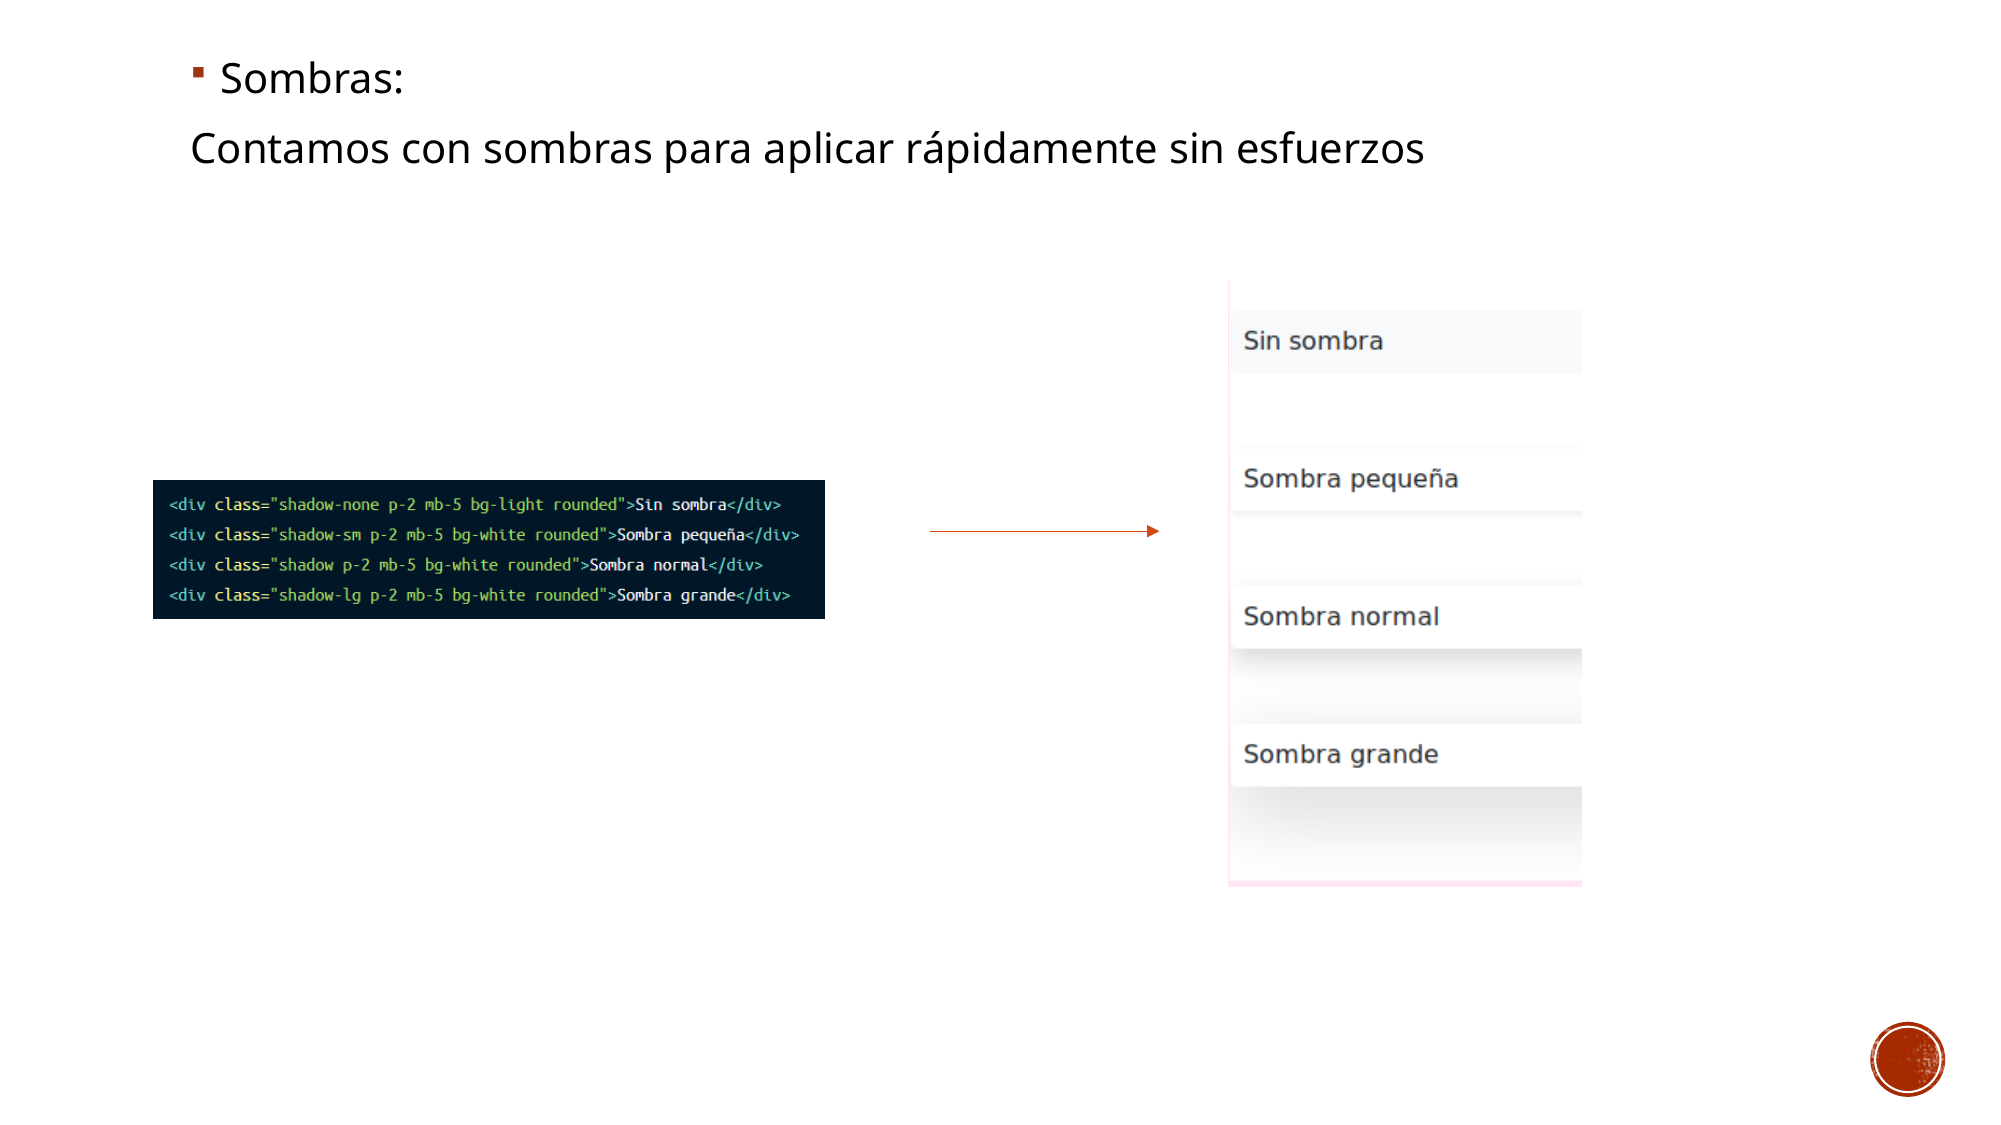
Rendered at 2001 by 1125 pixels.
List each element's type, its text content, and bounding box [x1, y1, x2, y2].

list Sombras: Contamos con sombras para aplicar rápidamente sin esfuerzos [175, 50, 1826, 1013]
picture [1228, 281, 1582, 887]
picture [153, 480, 825, 619]
